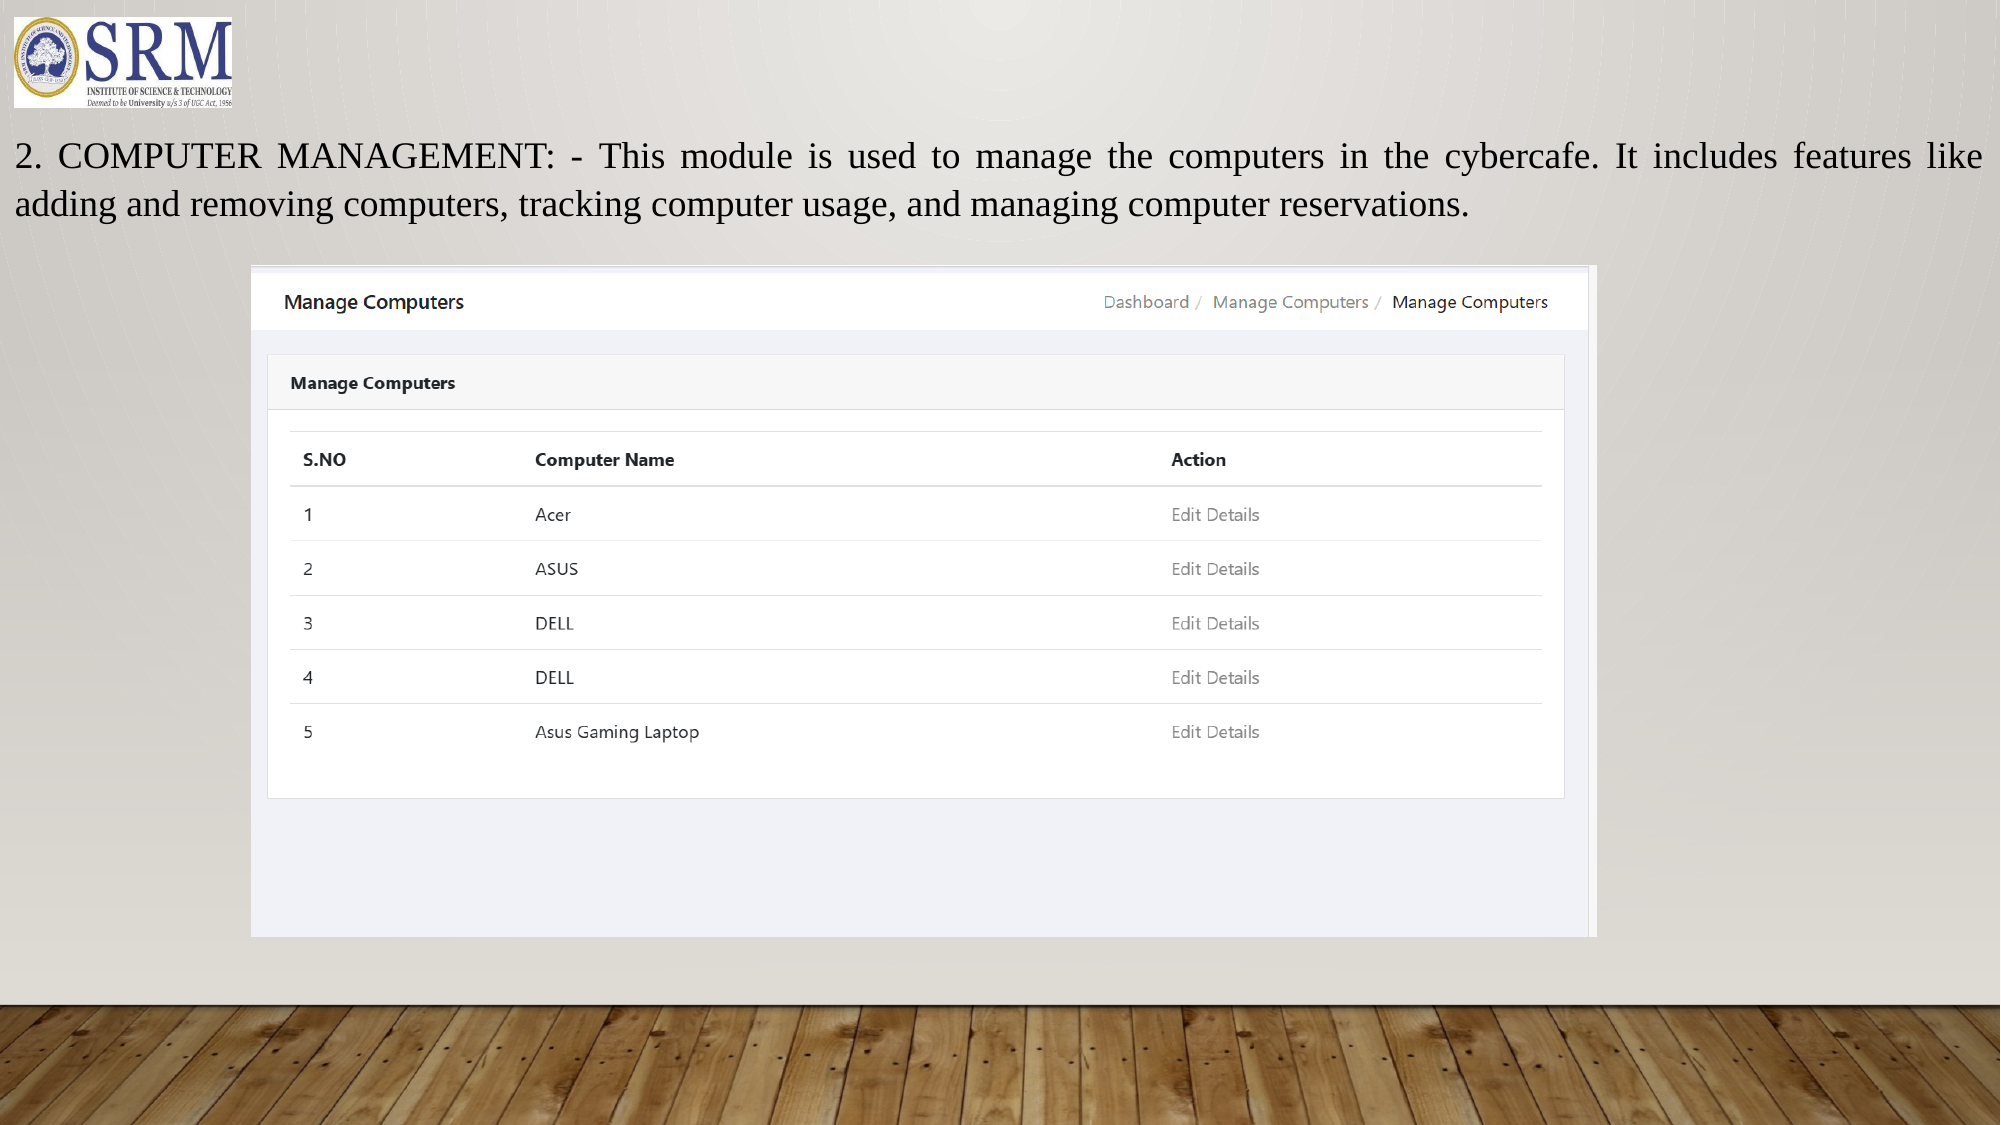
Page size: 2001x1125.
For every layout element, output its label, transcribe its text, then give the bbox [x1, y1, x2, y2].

picture [250, 265, 1597, 937]
text_box 2. COMPUTER MANAGEMENT: - This module is used to manage the computers in the cybercafe. It includes features like adding and removing computers, tracking computer usage, and managing computer reservations. [0, 0, 2000, 296]
picture [0, 1005, 2000, 1125]
picture [14, 17, 232, 108]
